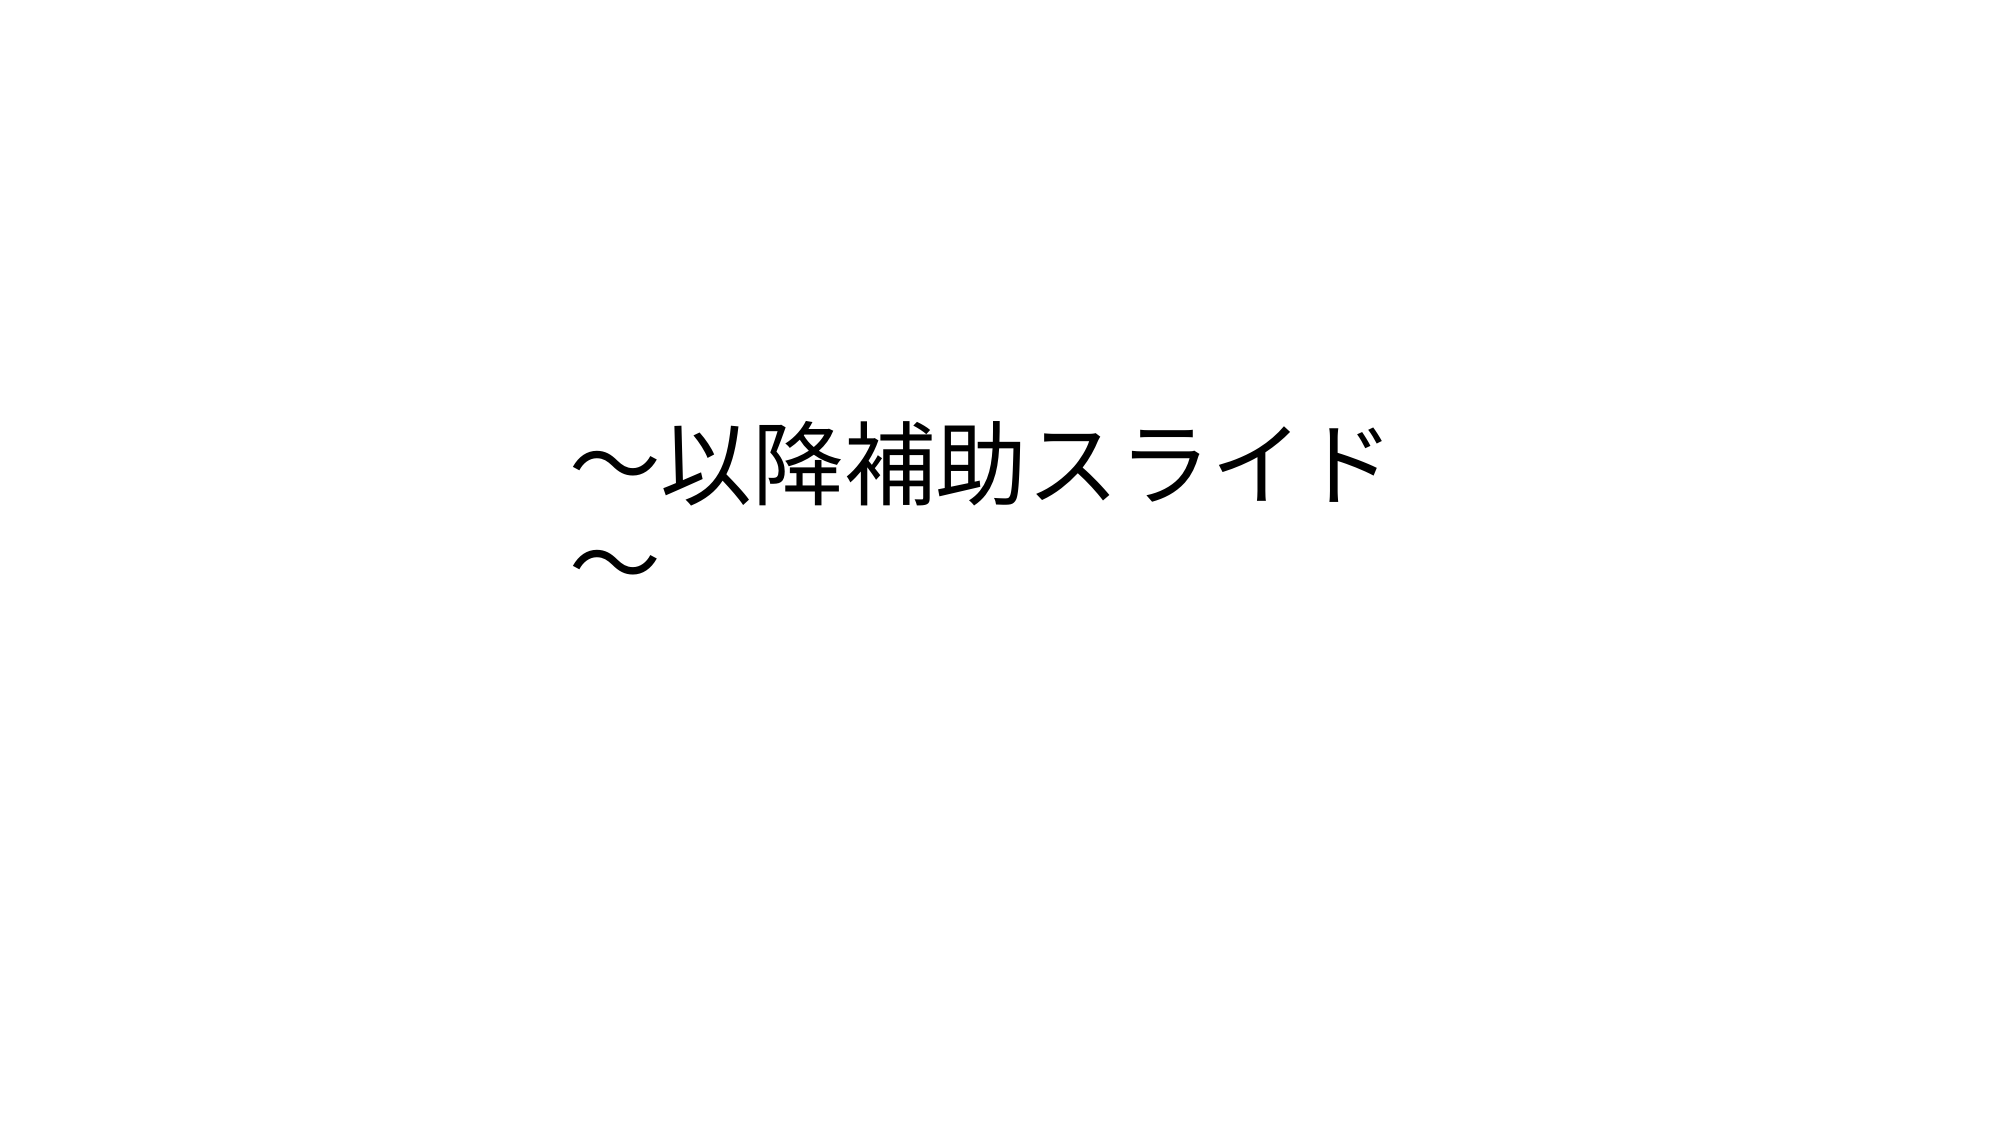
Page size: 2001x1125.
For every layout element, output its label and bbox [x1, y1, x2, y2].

list [125, 269, 1851, 984]
